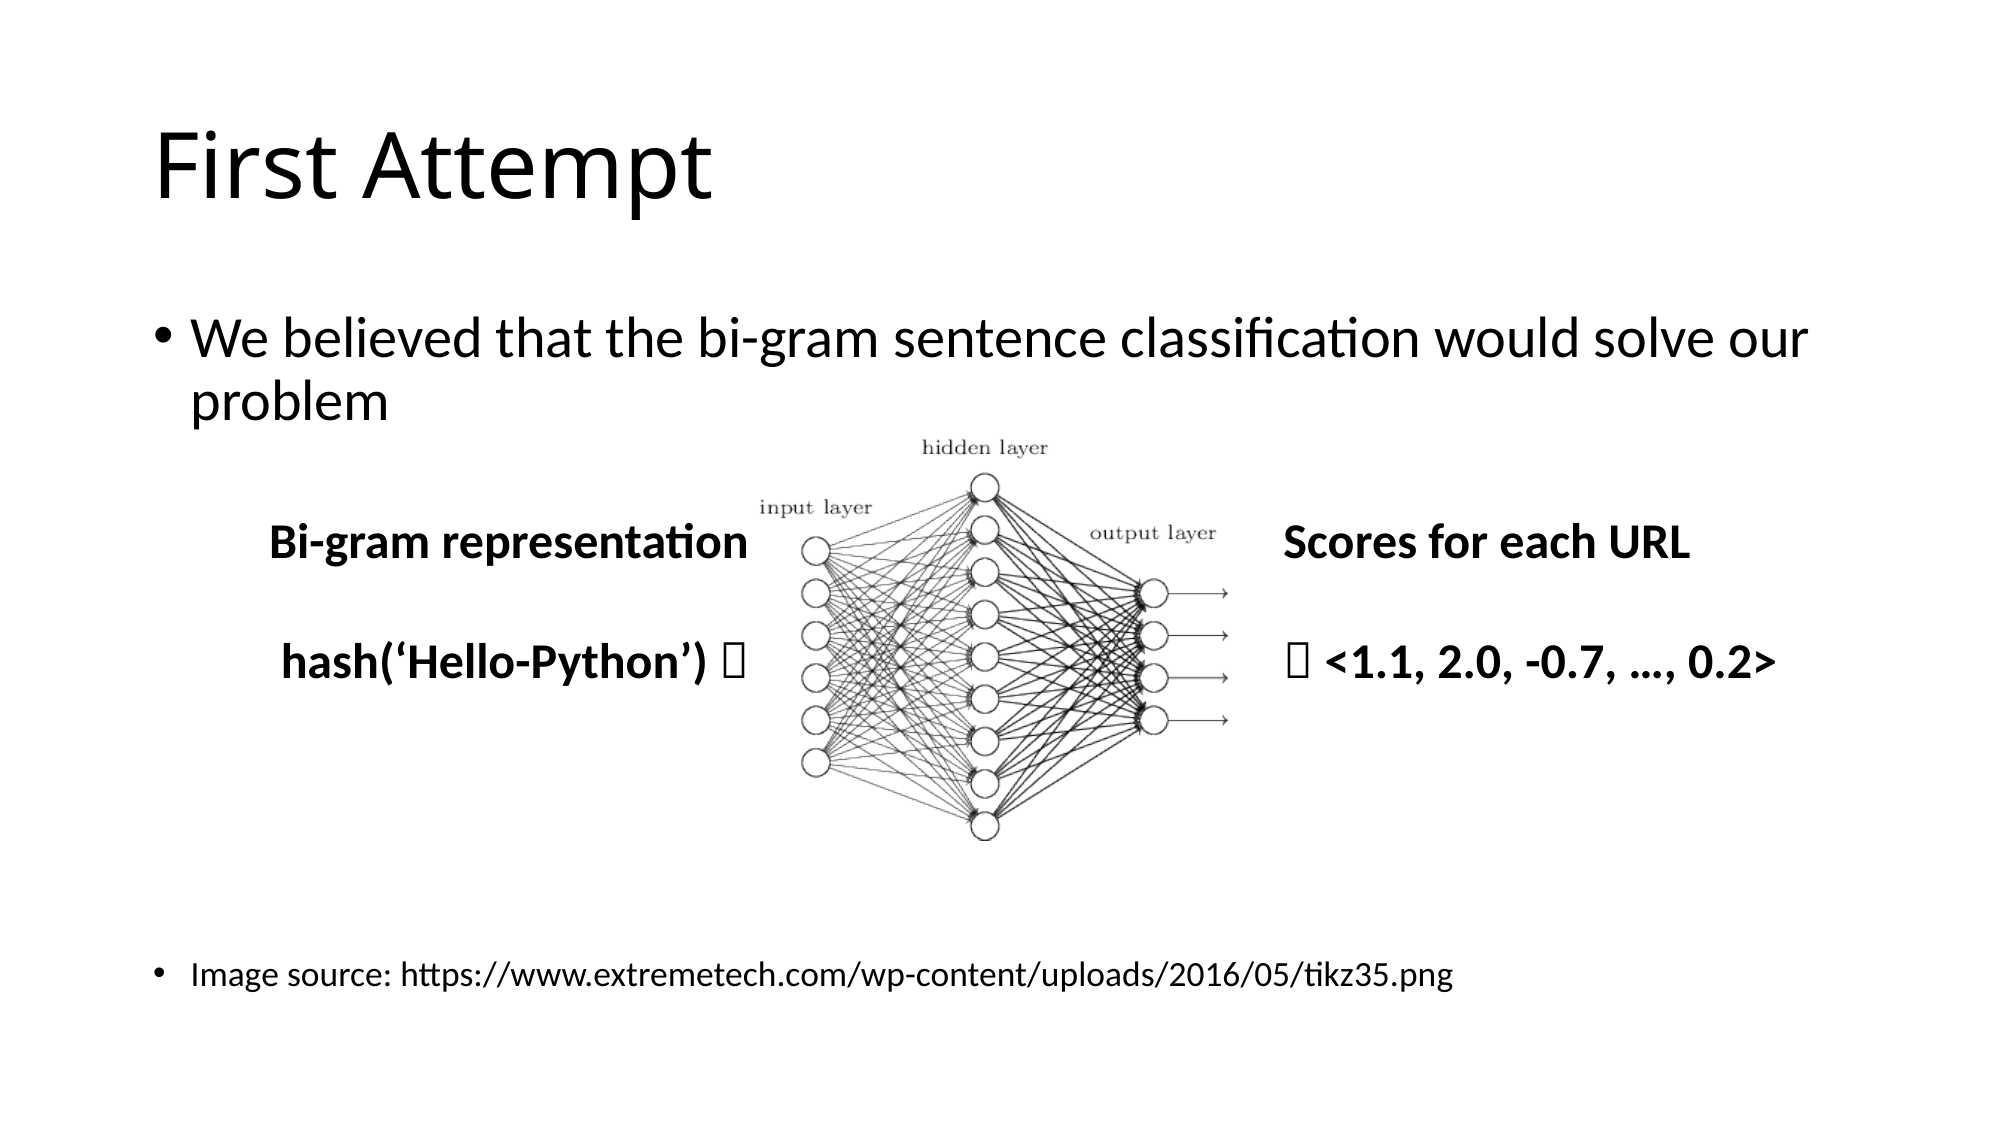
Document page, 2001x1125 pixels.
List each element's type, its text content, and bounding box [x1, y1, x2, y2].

text_box Scores for each URL  <1.1, 2.0, -0.7, …, 0.2> [1268, 501, 1793, 697]
title First Attempt [137, 59, 1863, 278]
text_box Bi-gram representation hash(‘Hello-Python’)  [254, 501, 752, 697]
list We believed that the bi-gram sentence classification would solve our problem Image source: https://www.extremetech.com/wp-content/uploads/2016/05/tikz35.png [138, 299, 1864, 1014]
picture [752, 432, 1248, 841]
